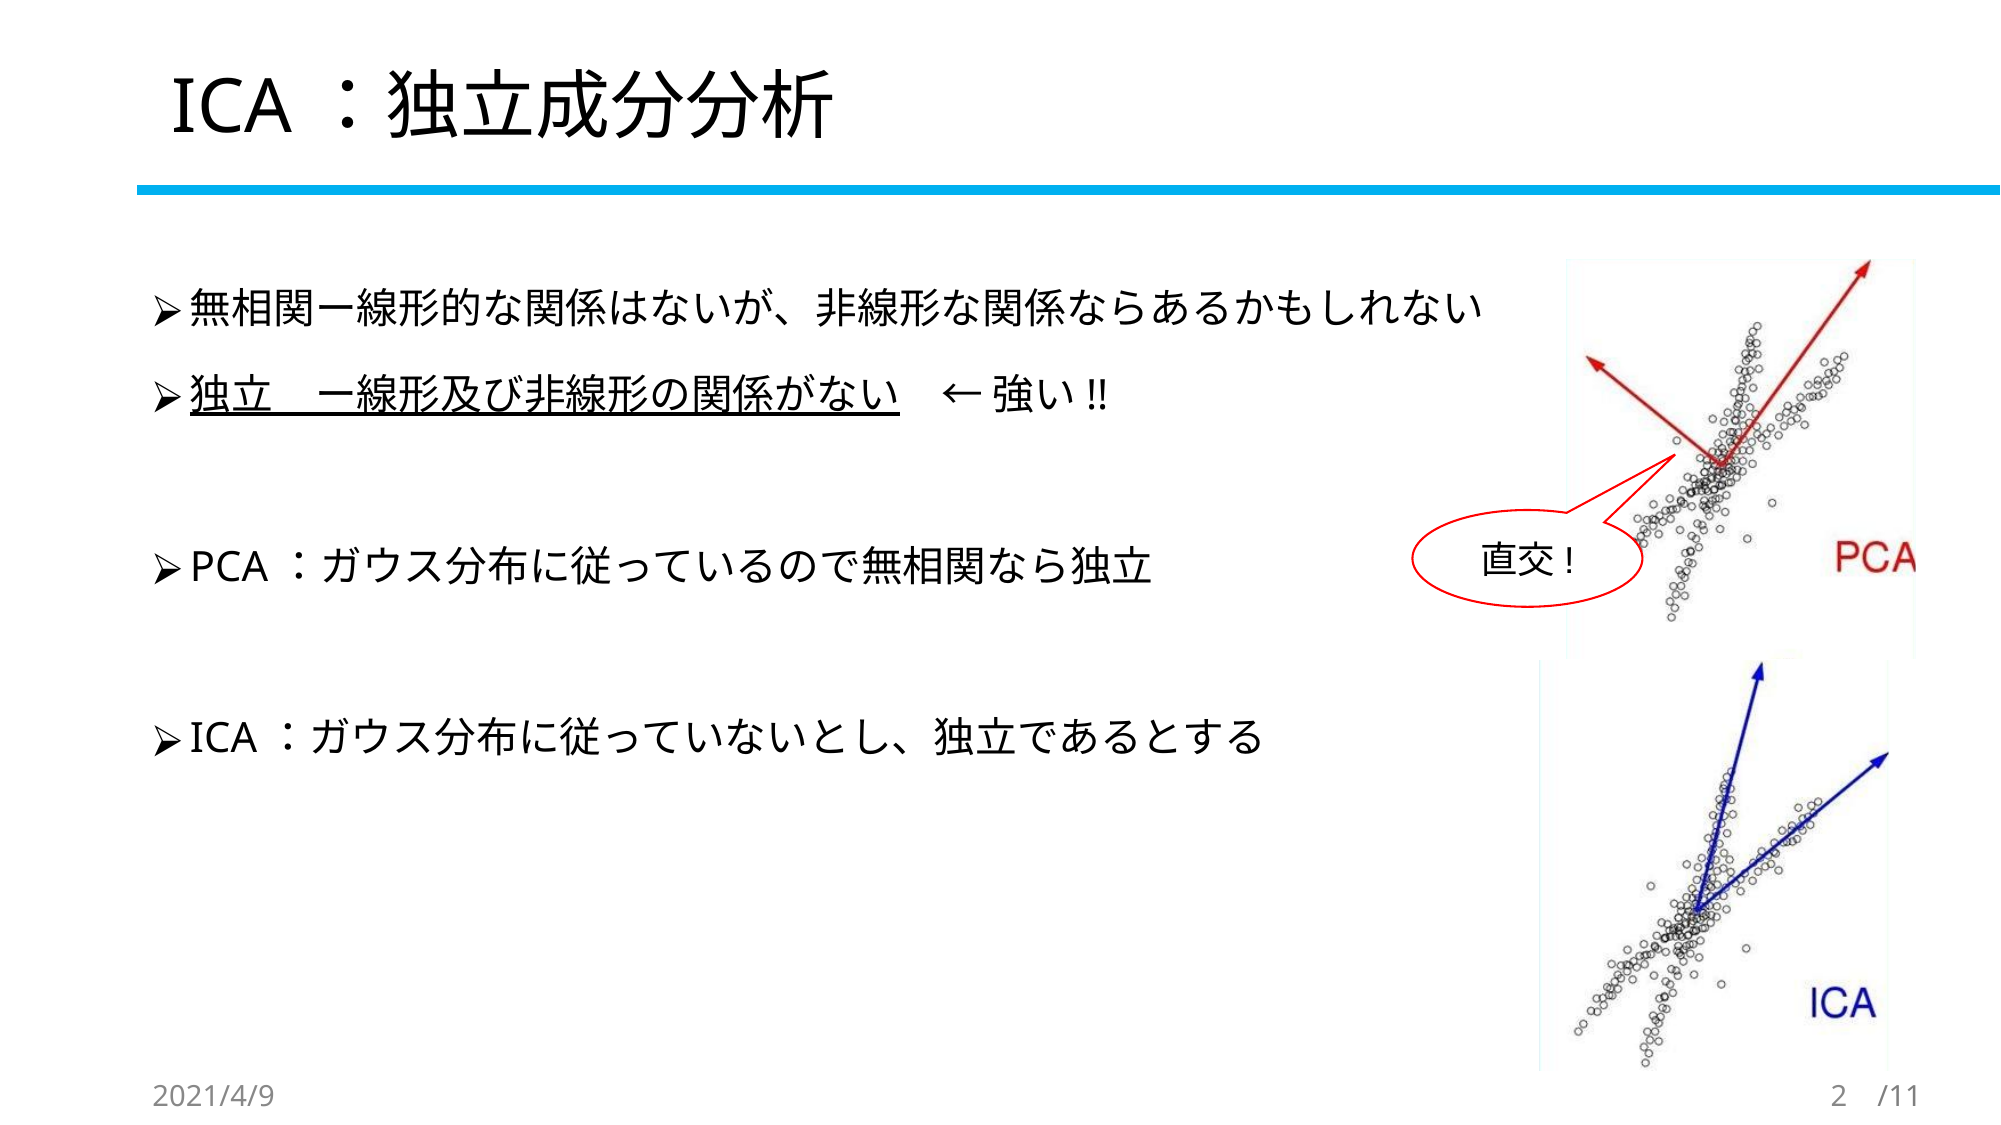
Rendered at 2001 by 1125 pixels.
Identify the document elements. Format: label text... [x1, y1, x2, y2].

list 無相関ー線形的な関係はないが、非線形な関係ならあるかもしれない 独立 ー線形及び非線形の関係がない ← 強い!! PCA：ガウス分布に従っているので無相関なら独立 ICA：ガウス分布に従っていないとし、独立であるとする [137, 259, 1563, 1014]
picture [1565, 258, 1916, 659]
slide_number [137, 1065, 588, 1125]
picture [1539, 660, 1890, 1072]
text_box 直交! [1412, 510, 1560, 607]
title ICA：独立成分分析 [137, 0, 1863, 218]
slide_number 2 [1412, 1065, 1863, 1125]
